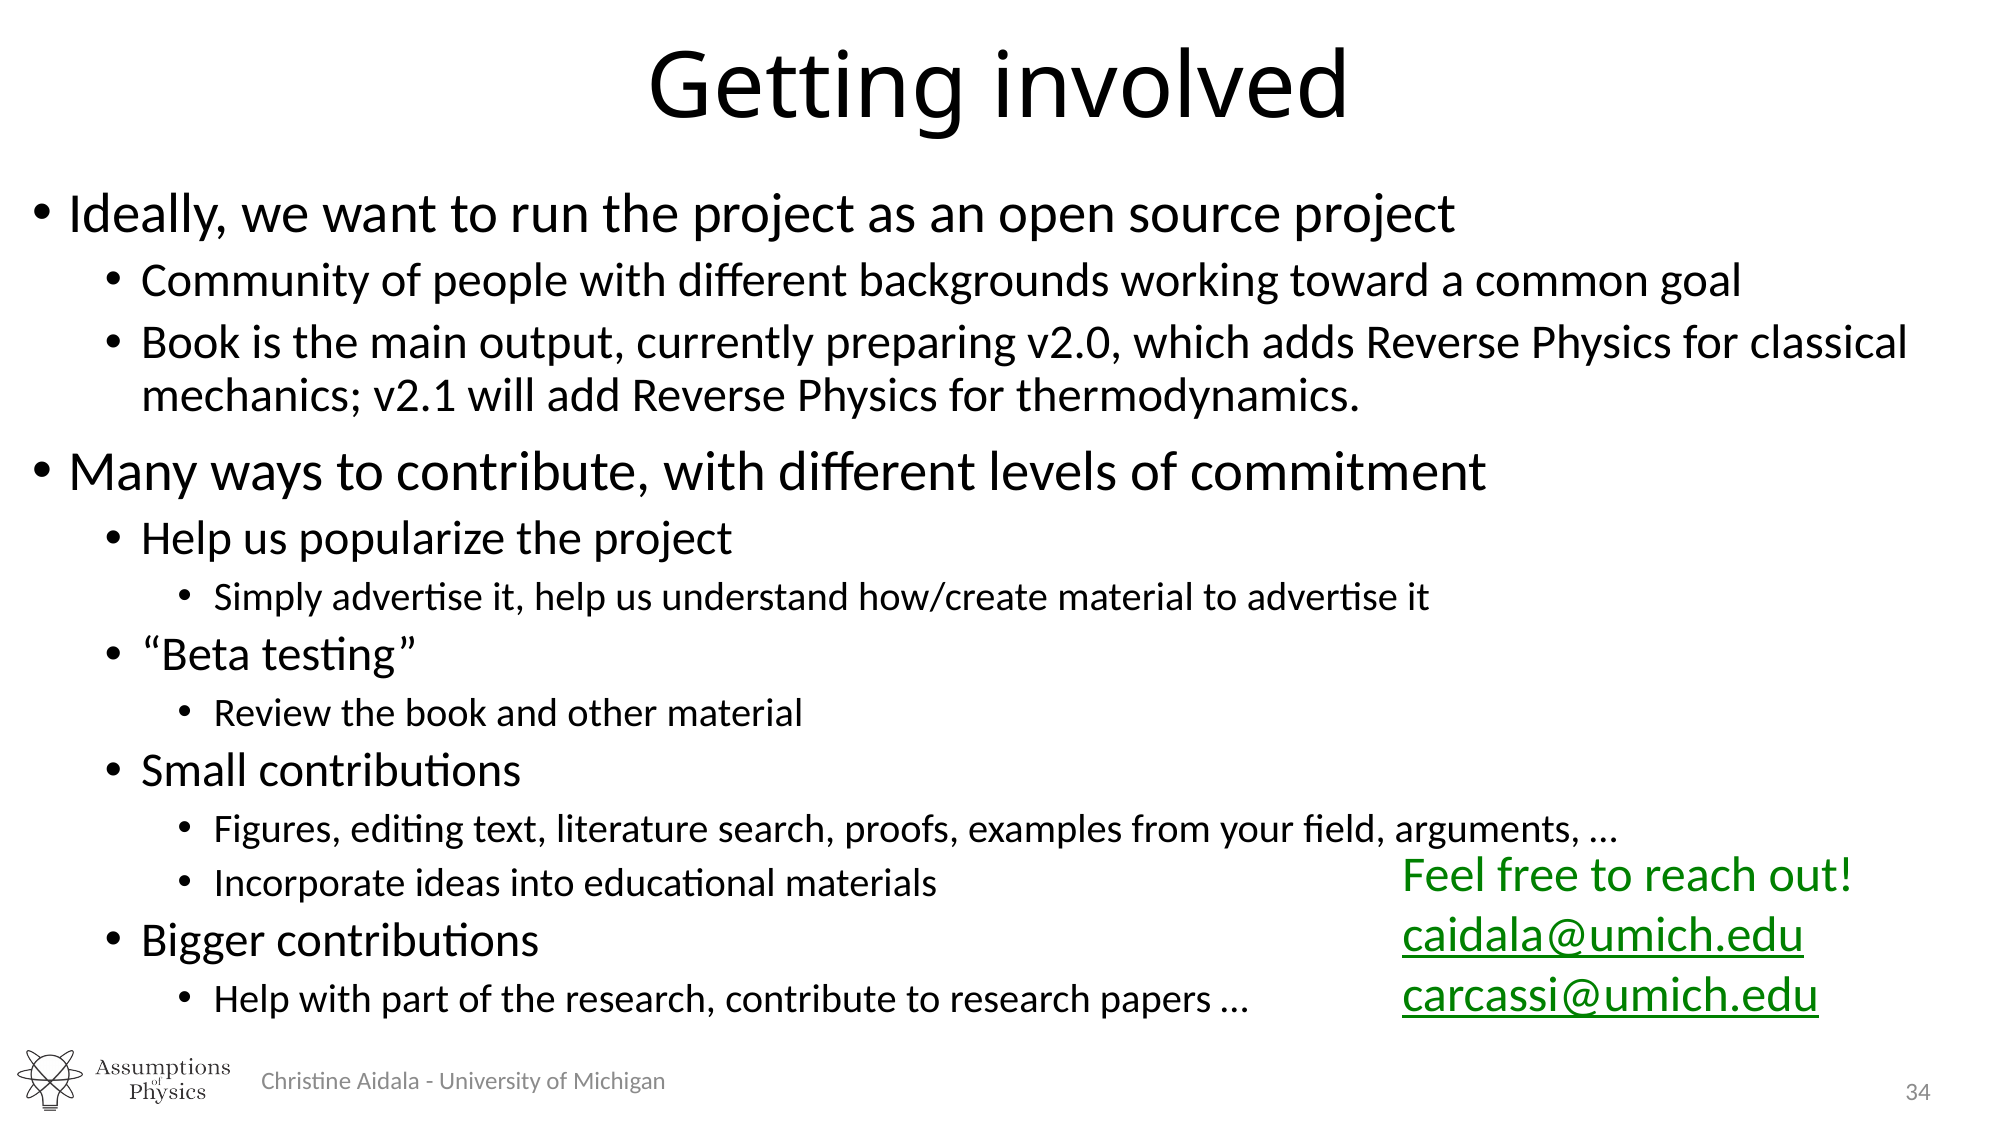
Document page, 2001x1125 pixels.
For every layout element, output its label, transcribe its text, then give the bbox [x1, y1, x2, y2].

list Ideally, we want to run the project as an open source project Community of people with different backgrounds working toward a common goal Book is the main output, currently preparing v2.0, which adds Reverse Physics for classical mechanics; v2.1 will add Reverse Physics for thermodynamics. Many ways to contribute, with different levels of commitment Help us popularize the project Simply advertise it, help us understand how/create material to advertise it “Beta testing” Review the book and other material Small contributions Figures, editing text, literature search, proofs, examples from your field, arguments, … Incorporate ideas into educational materials Bigger contributions Help with part of the research, contribute to research papers … [17, 176, 1983, 1031]
picture [95, 1058, 230, 1104]
slide_number 34 [1854, 1072, 1946, 1110]
text_box Feel free to reach out! caidala@umich.edu carcassi@umich.edu [1387, 834, 1870, 1029]
title Getting involved [17, 13, 1983, 162]
footer Christine Aidala - University of Michigan [246, 1049, 1226, 1110]
picture [17, 1050, 83, 1111]
